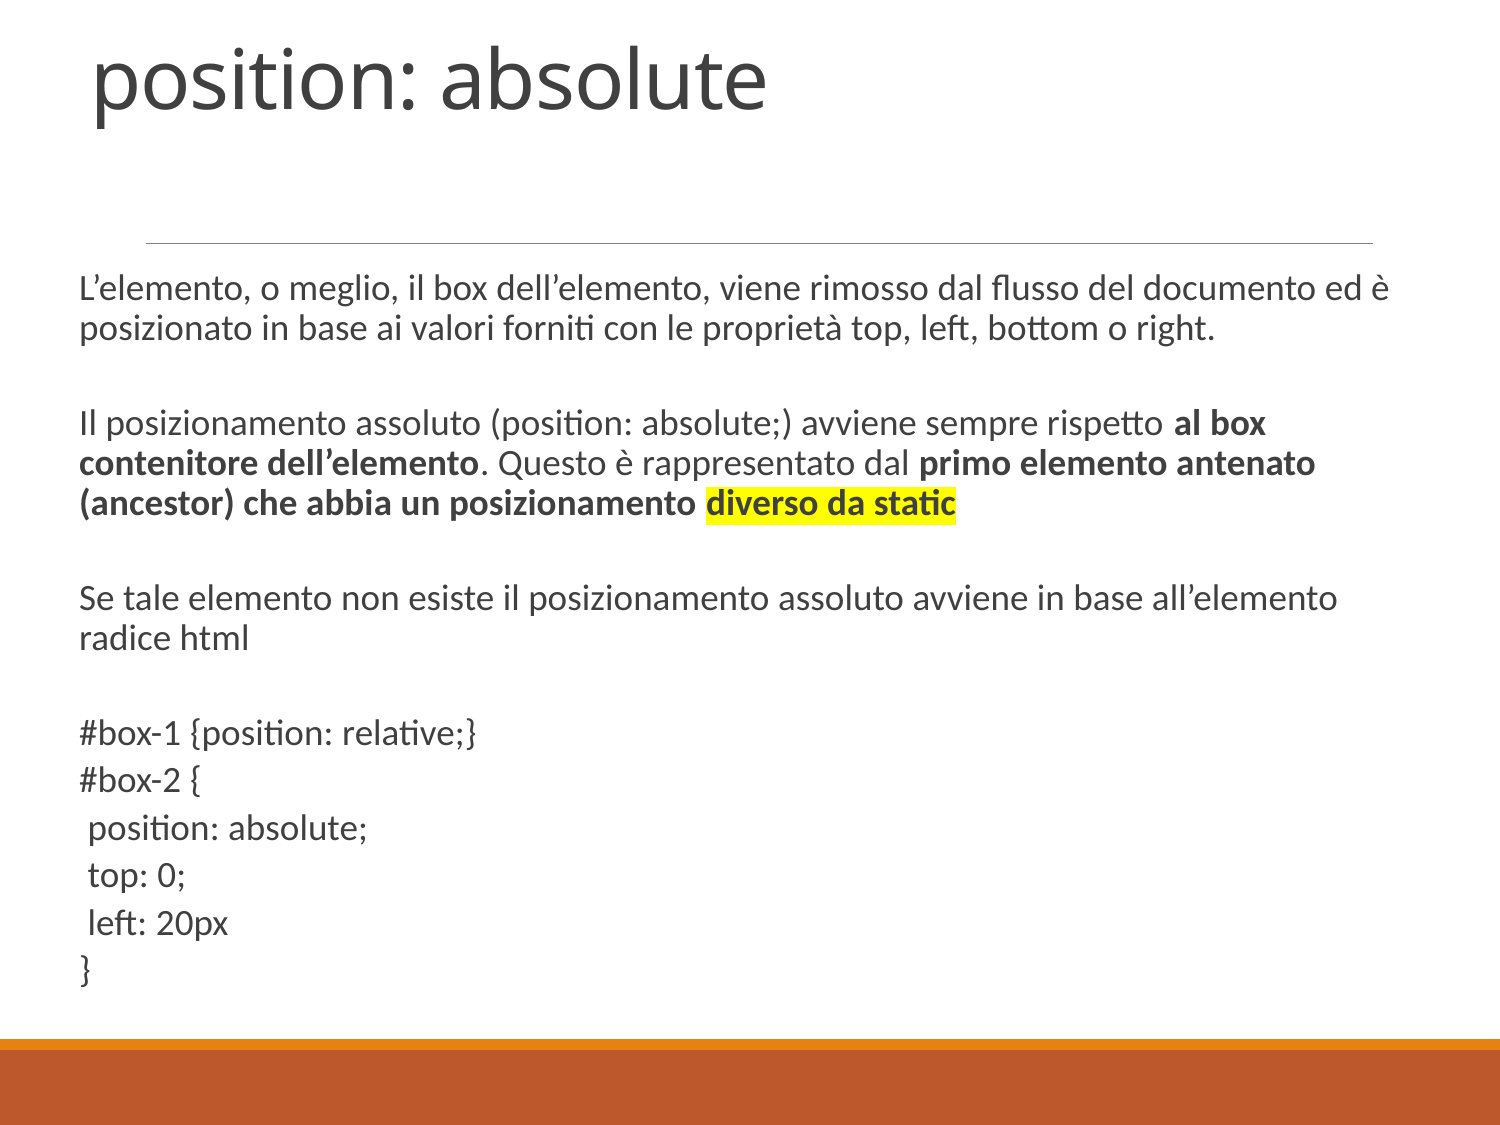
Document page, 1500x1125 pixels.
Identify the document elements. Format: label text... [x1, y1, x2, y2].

title position: absolute [75, 34, 1325, 222]
list L’elemento, o meglio, il box dell’elemento, viene rimosso dal flusso del documento ed è posizionato in base ai valori forniti con le proprietà top, left, bottom o right. Il posizionamento assoluto (position: absolute;) avviene sempre rispetto al box contenitore dell’elemento. Questo è rappresentato dal primo elemento antenato (ancestor) che abbia un posizionamento diverso da static Se tale elemento non esiste il posizionamento assoluto avviene in base all’elemento radice html #box-1 {position: relative;} #box-2 { position: absolute; top: 0; left: 20px } [64, 260, 1424, 1000]
